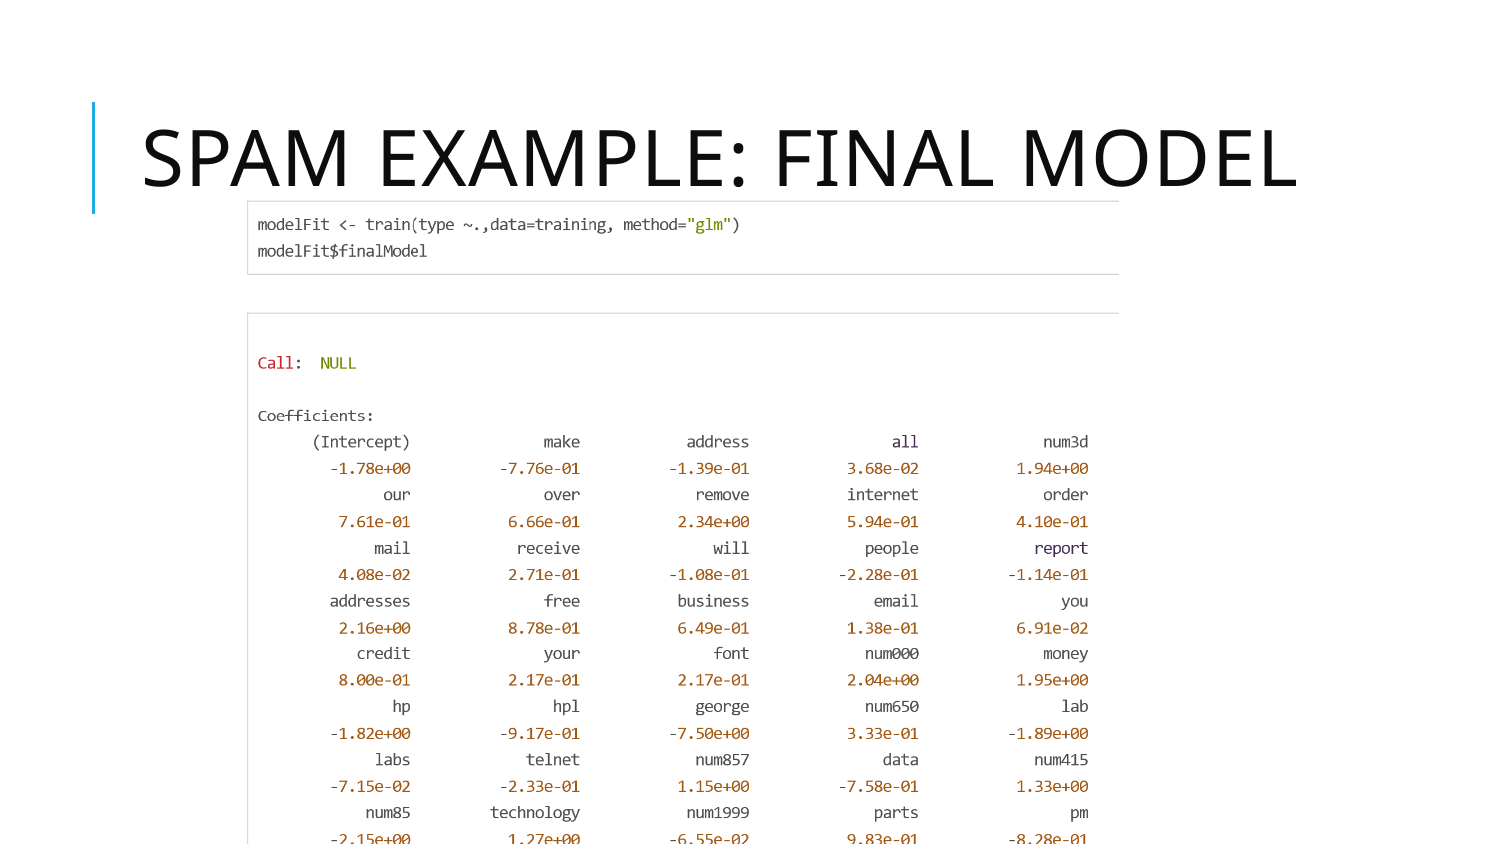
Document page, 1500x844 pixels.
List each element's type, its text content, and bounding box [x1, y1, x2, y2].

picture [237, 196, 1119, 844]
title SPAM Example: Final model [126, 71, 1322, 257]
